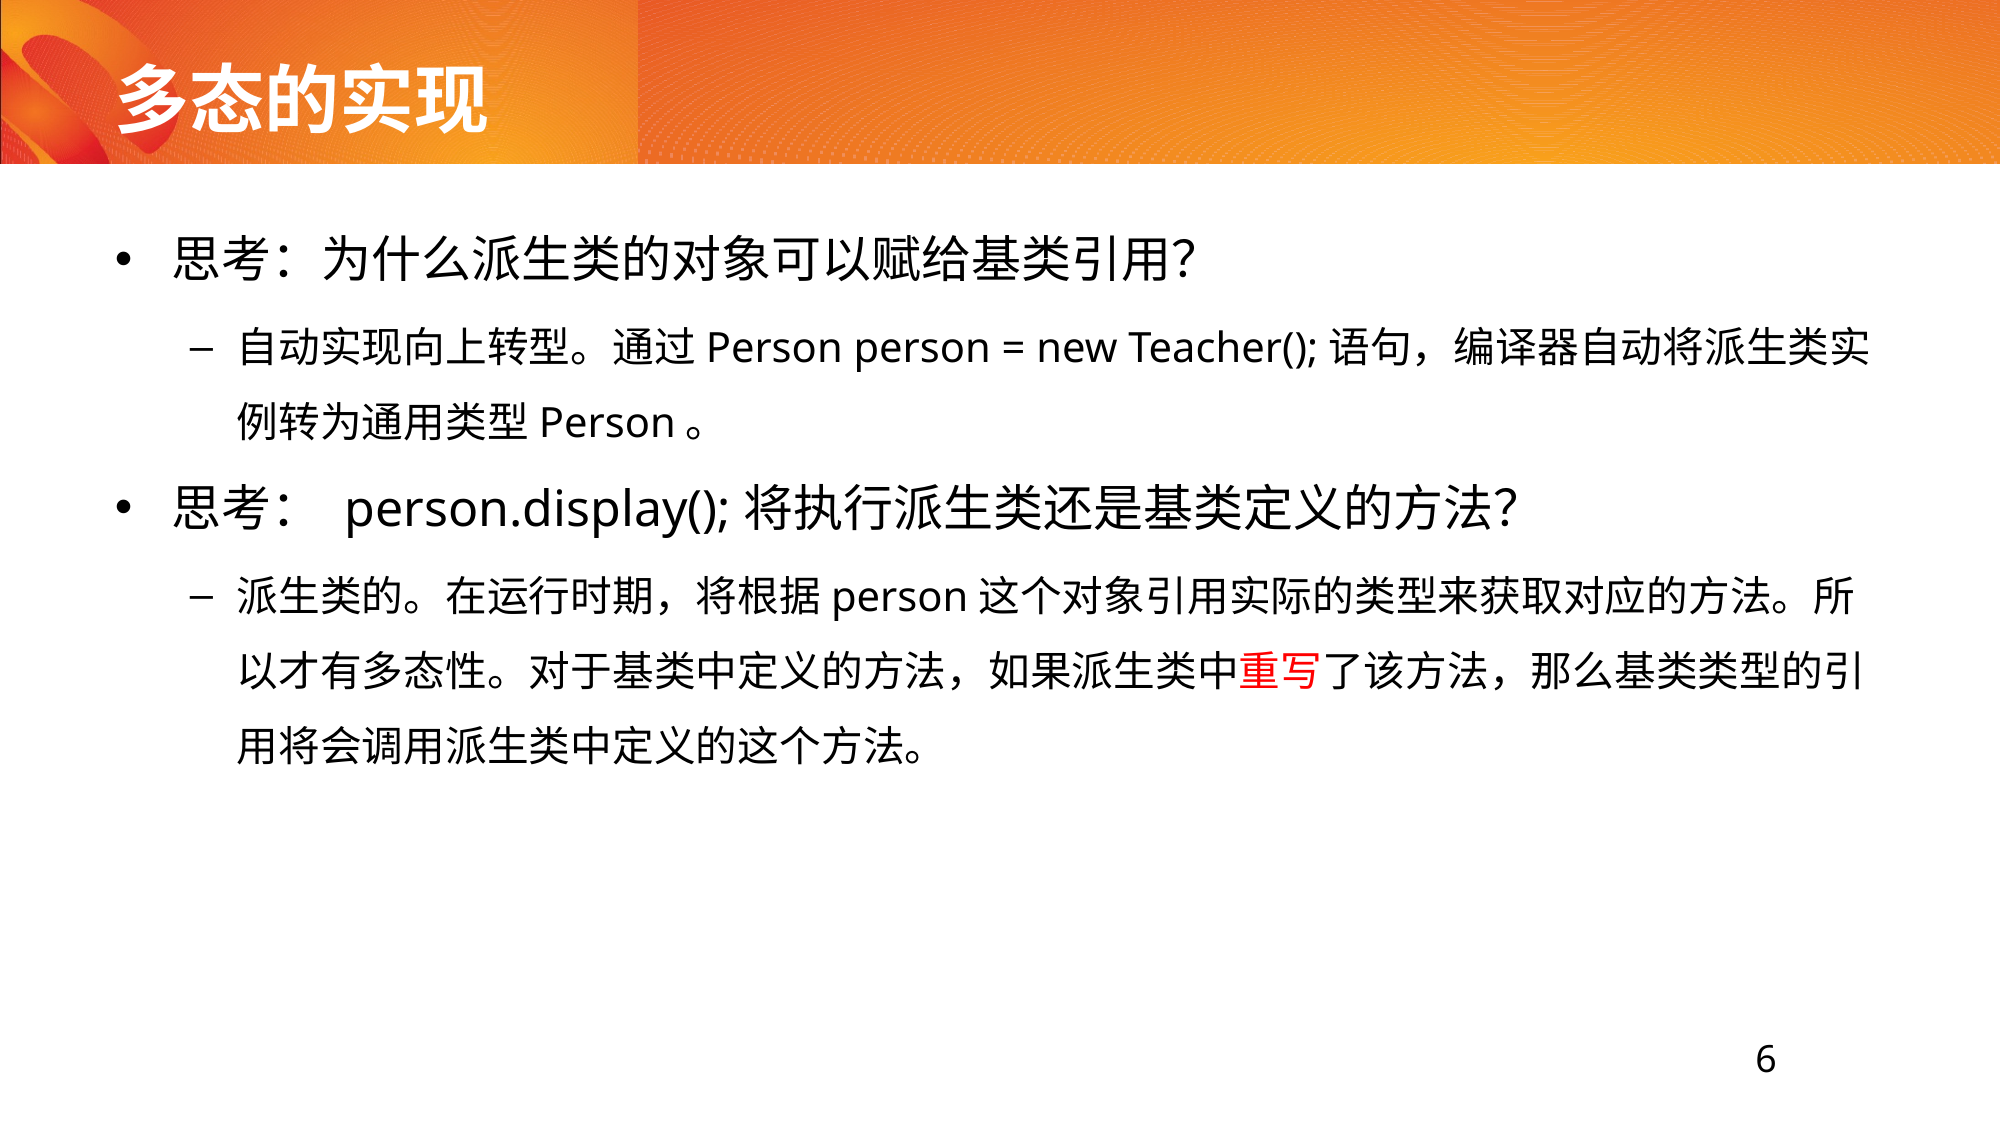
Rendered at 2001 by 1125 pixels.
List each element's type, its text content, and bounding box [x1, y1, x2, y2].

title 多态的实现 [99, 45, 1900, 167]
list 思考：为什么派生类的对象可以赋给基类引用？ 自动实现向上转型。通过Person person = new Teacher();语句，编译器自动将派生类实例转为通用类型Person。 思考： person.display();将执行派生类还是基类定义的方法？ 派生类的。在运行时期，将根据person这个对象引用实际的类型来获取对应的方法。所以才有多态性。对于基类中定义的方法，如果派生类中重写了该方法，那么基类类型的引用将会调用派生类中定义的这个方法。 [99, 190, 1900, 1005]
picture [0, 0, 2000, 164]
